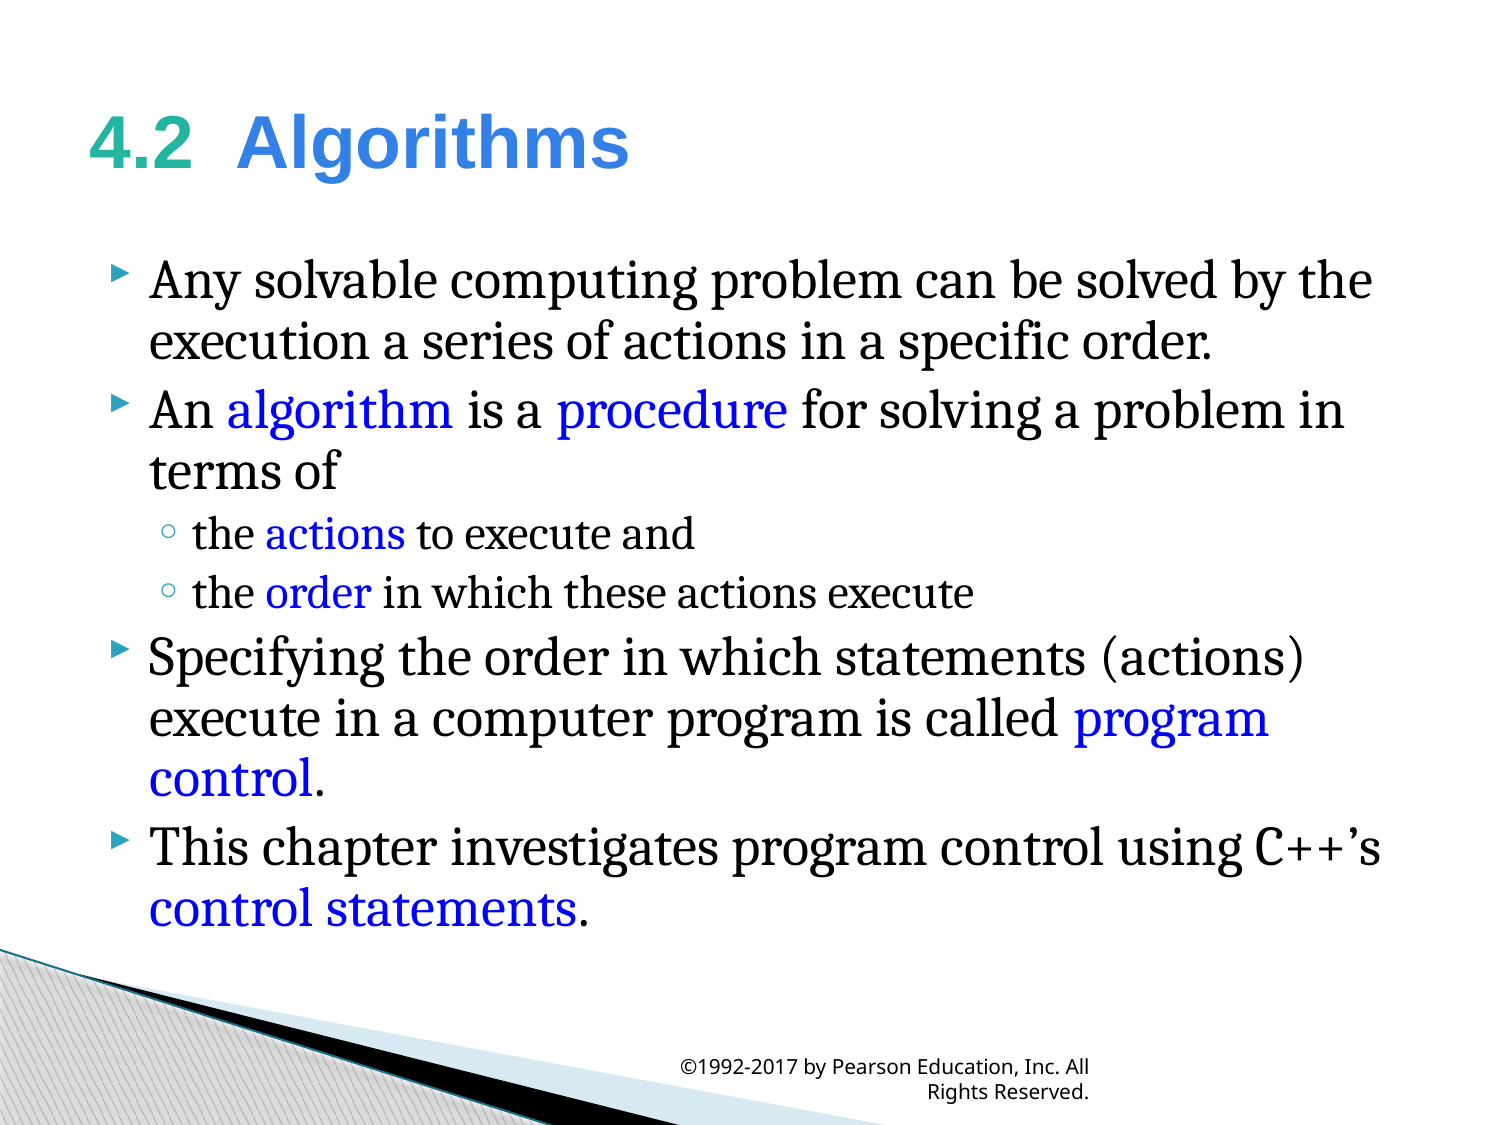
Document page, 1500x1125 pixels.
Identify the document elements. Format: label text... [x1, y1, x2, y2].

footer ©1992-2017 by Pearson Education, Inc. All Rights Reserved. [650, 1051, 1105, 1112]
list Any solvable computing problem can be solved by the execution a series of actions in a specific order. An algorithm is a procedure for solving a problem in terms of the actions to execute and the order in which these actions execute Specifying the order in which statements (actions) execute in a computer program is called program control. This chapter investigates program control using C++’s control statements. [75, 242, 1425, 986]
title 4.2 Algorithms [75, 45, 1425, 233]
